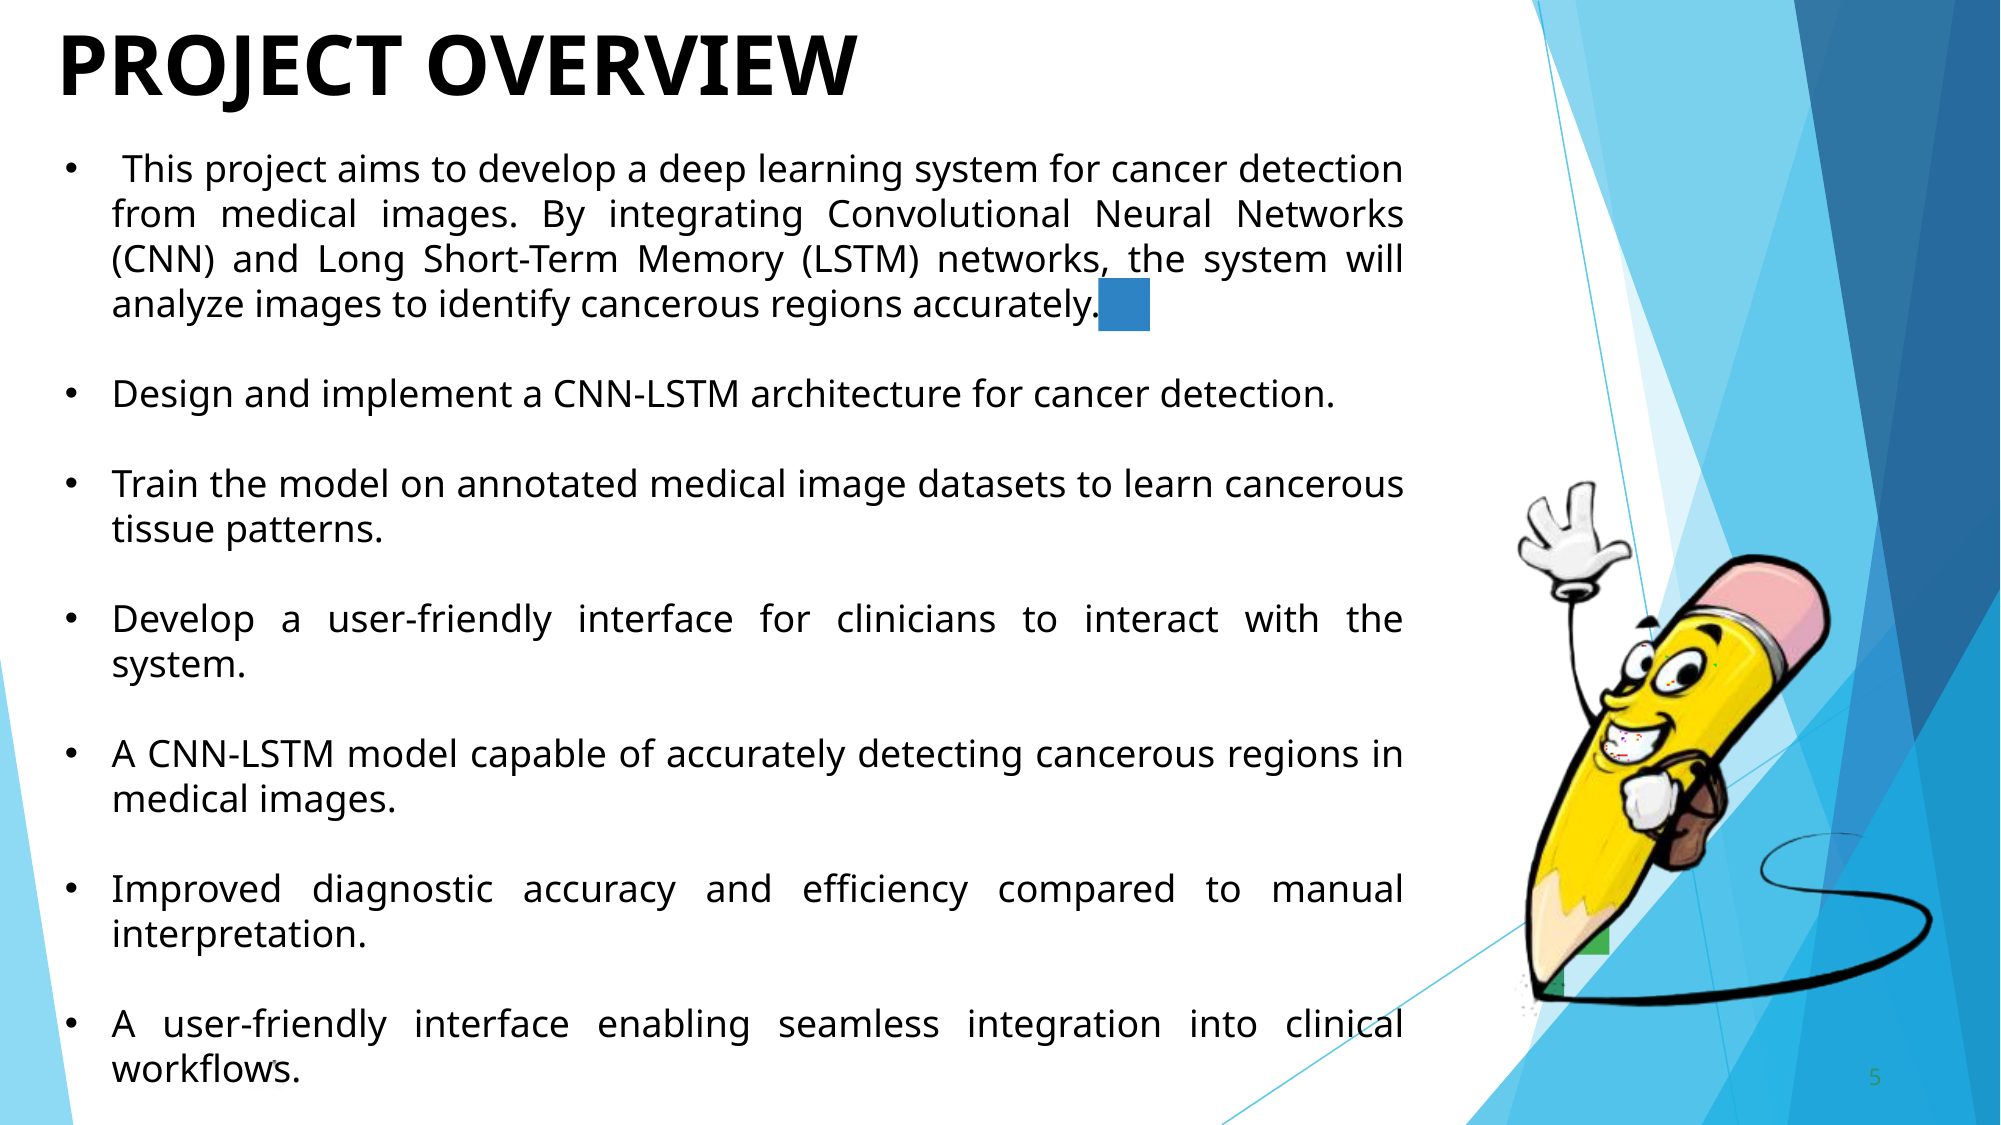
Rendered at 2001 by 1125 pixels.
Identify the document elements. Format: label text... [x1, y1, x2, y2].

picture [110, 1060, 463, 1094]
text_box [1420, 434, 2000, 1060]
text_box This project aims to develop a deep learning system for cancer detection from medical images. By integrating Convolutional Neural Networks (CNN) and Long Short-Term Memory (LSTM) networks, the system will analyze images to identify cancerous regions accurately. Design and implement a CNN-LSTM architecture for cancer detection. Train the model on annotated medical image datasets to learn cancerous tissue patterns. Develop a user-friendly interface for clinicians to interact with the system. A CNN-LSTM model capable of accurately detecting cancerous regions in medical images. Improved diagnostic accuracy and efficiency compared to manual interpretation. A user-friendly interface enabling seamless integration into clinical workflows. [49, 200, 1421, 1098]
slide_number 5 [1849, 1068, 1890, 1125]
title PROJECT OVERVIEW [24, 0, 1639, 200]
